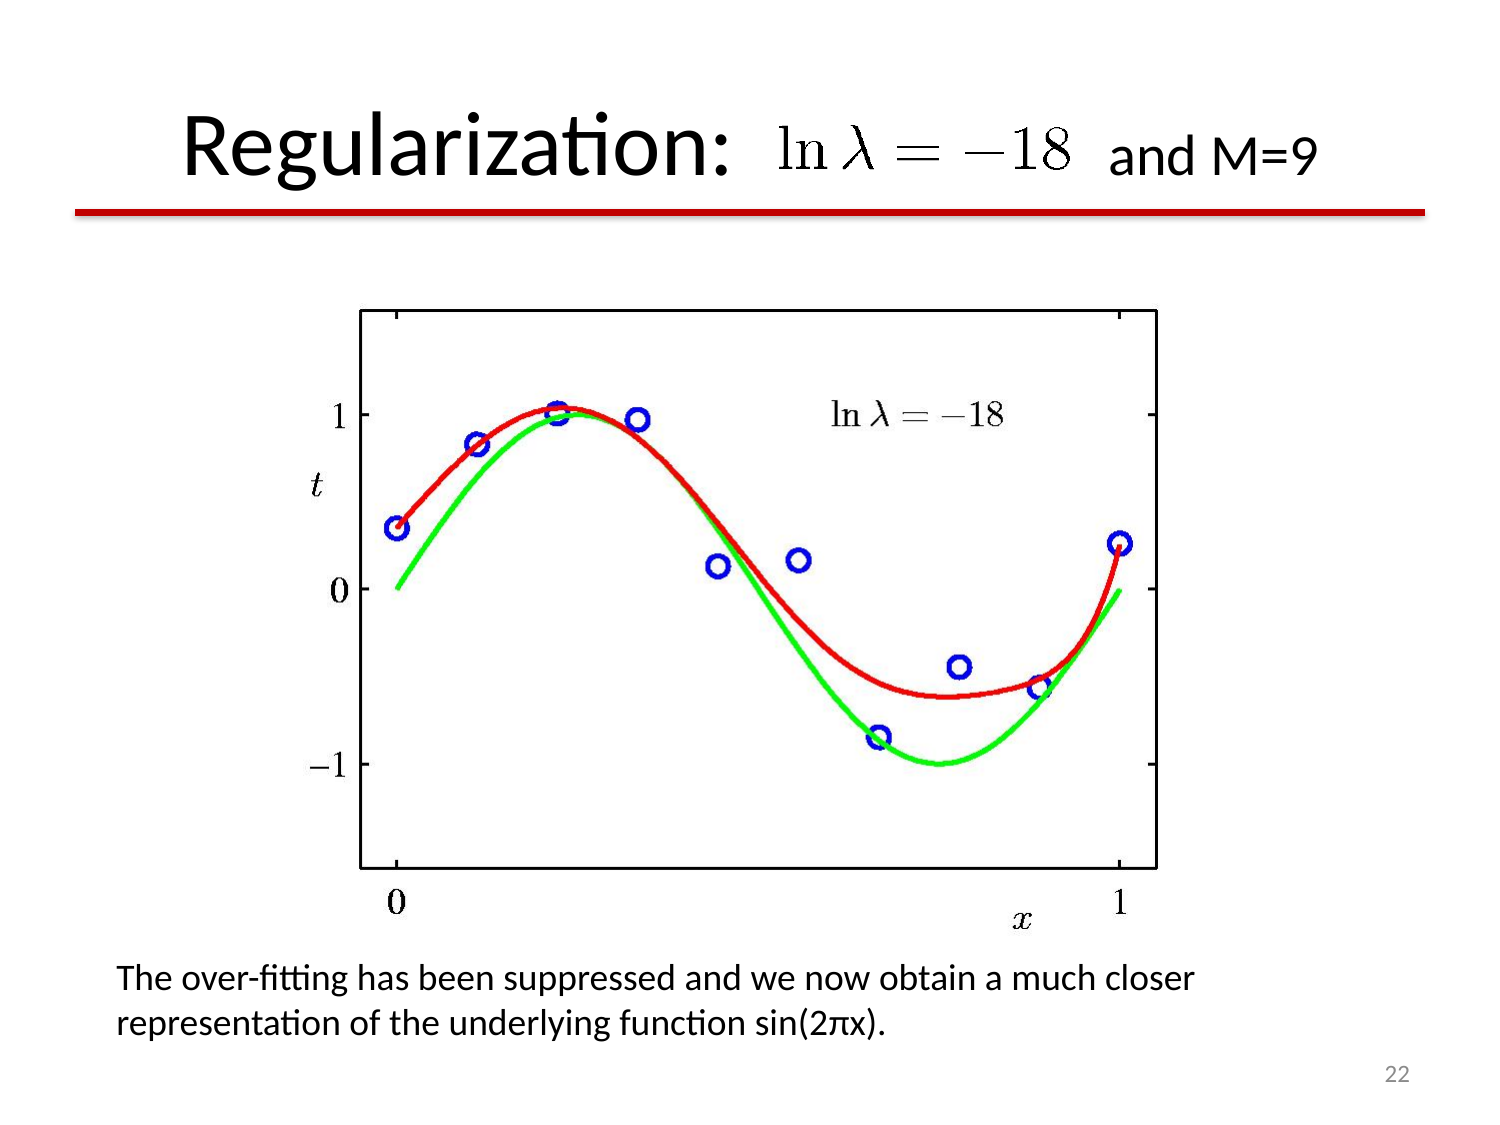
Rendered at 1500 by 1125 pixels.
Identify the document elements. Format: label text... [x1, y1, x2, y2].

picture [295, 295, 1171, 946]
slide_number 22 [1074, 1042, 1425, 1103]
text_box The over-fitting has been suppressed and we now obtain a much closer representation of the underlying function sin(2πx). [101, 945, 1364, 1050]
picture [774, 119, 1071, 176]
title Regularization: and M=9 [75, 45, 1425, 233]
